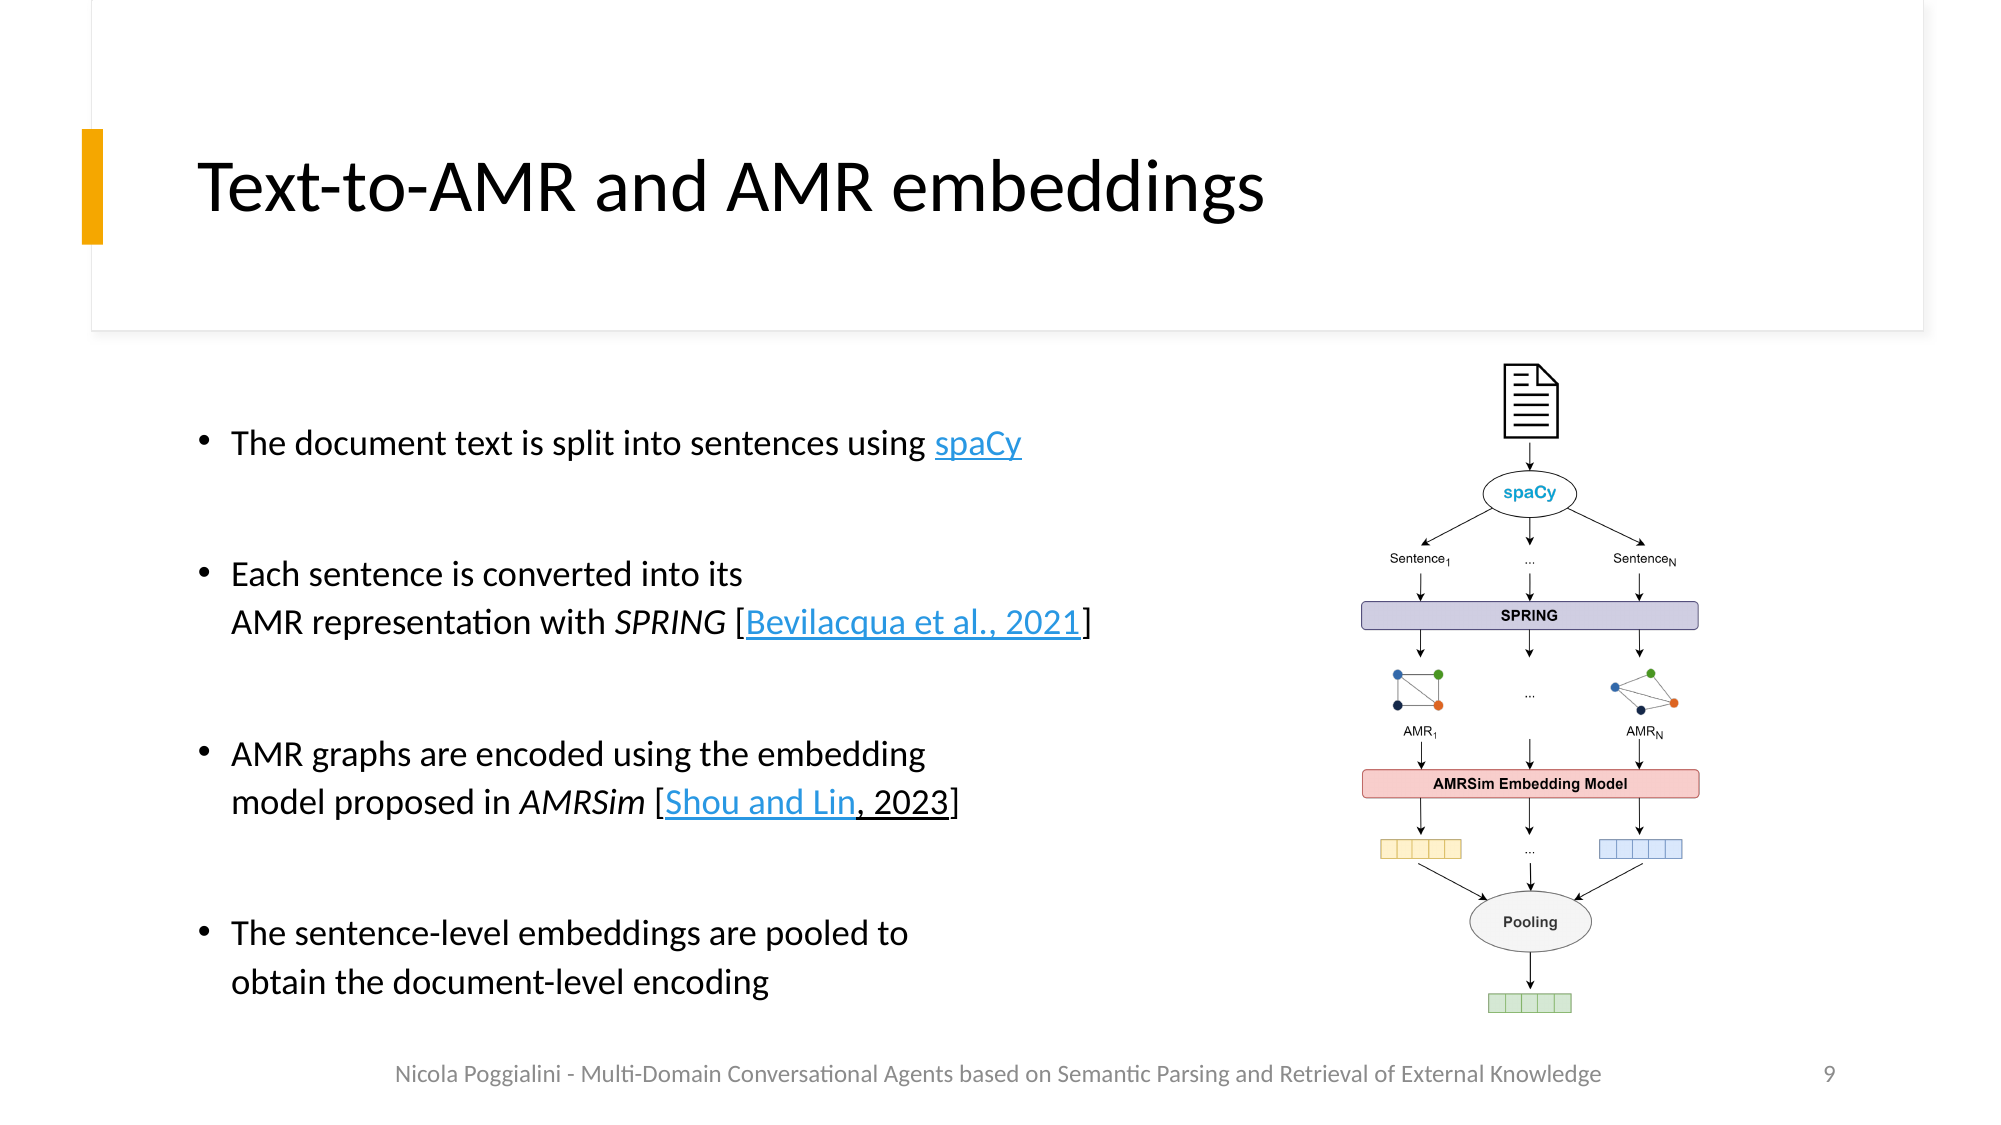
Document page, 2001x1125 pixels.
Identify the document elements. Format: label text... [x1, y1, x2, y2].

title Text-to-AMR and AMR embeddings [183, 90, 1851, 284]
list The document text is split into sentences using spaCy Each sentence is converted into its AMR representation with SPRING [Bevilacqua et al., 2021] AMR graphs are encoded using the embedding model proposed in AMRSim [Shou and Lin, 2023] The sentence-level embeddings are pooled to obtain the document-level encoding [183, 406, 1260, 1013]
footer Nicola Poggialini - Multi-Domain Conversational Agents based on Semantic Parsing and Retrieval of External Knowledge [295, 1042, 1704, 1103]
slide_number 8 [1704, 1042, 1851, 1103]
picture [1361, 358, 1705, 1013]
